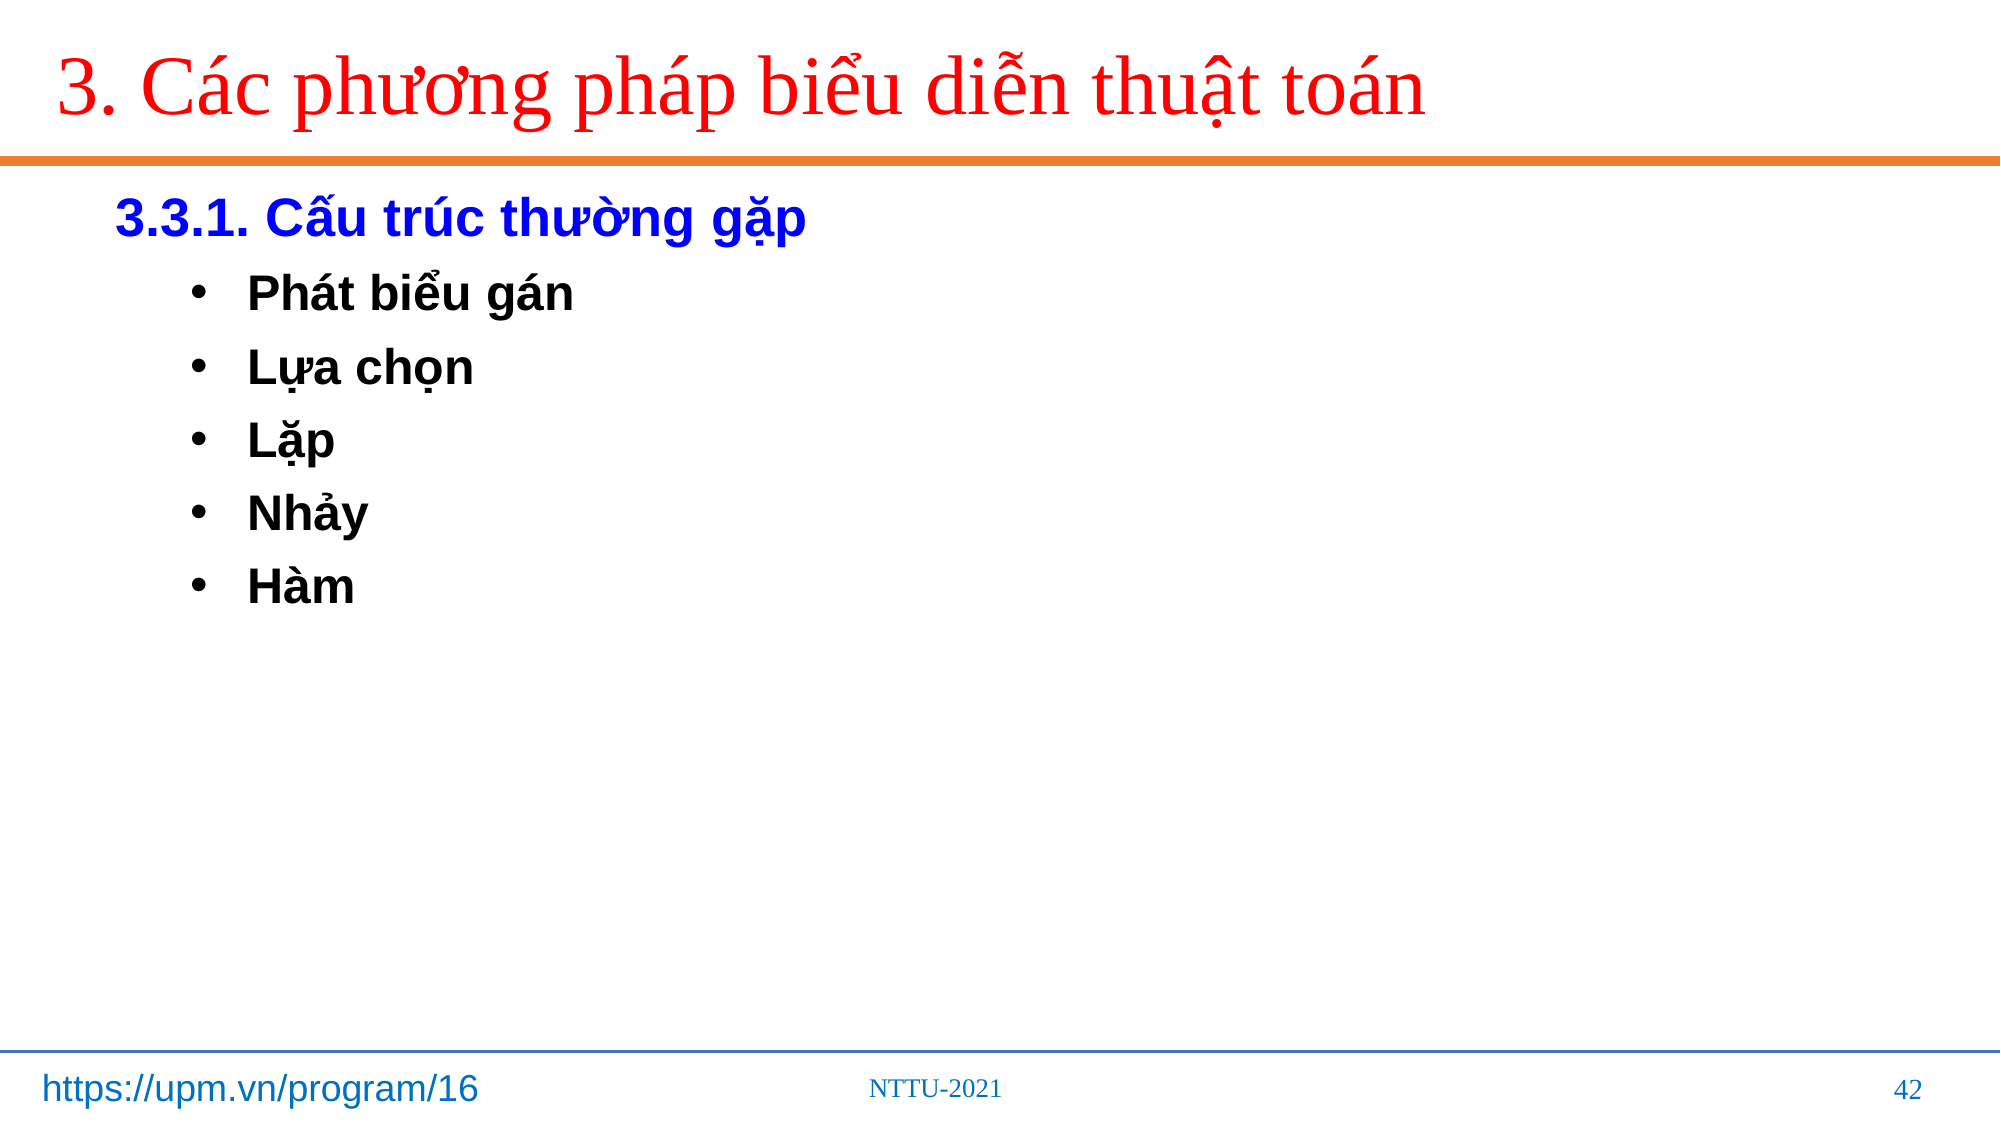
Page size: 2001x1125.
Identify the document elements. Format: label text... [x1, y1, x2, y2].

list 3.3.1. Cấu trúc thường gặp Phát biểu gán Lựa chọn Lặp Nhảy Hàm [100, 182, 1902, 996]
slide_number 42 [1488, 1057, 1939, 1118]
text_box 42 [1895, 1063, 2000, 1123]
title 3. Các phương pháp biểu diễn thuật toán [40, 4, 2000, 171]
